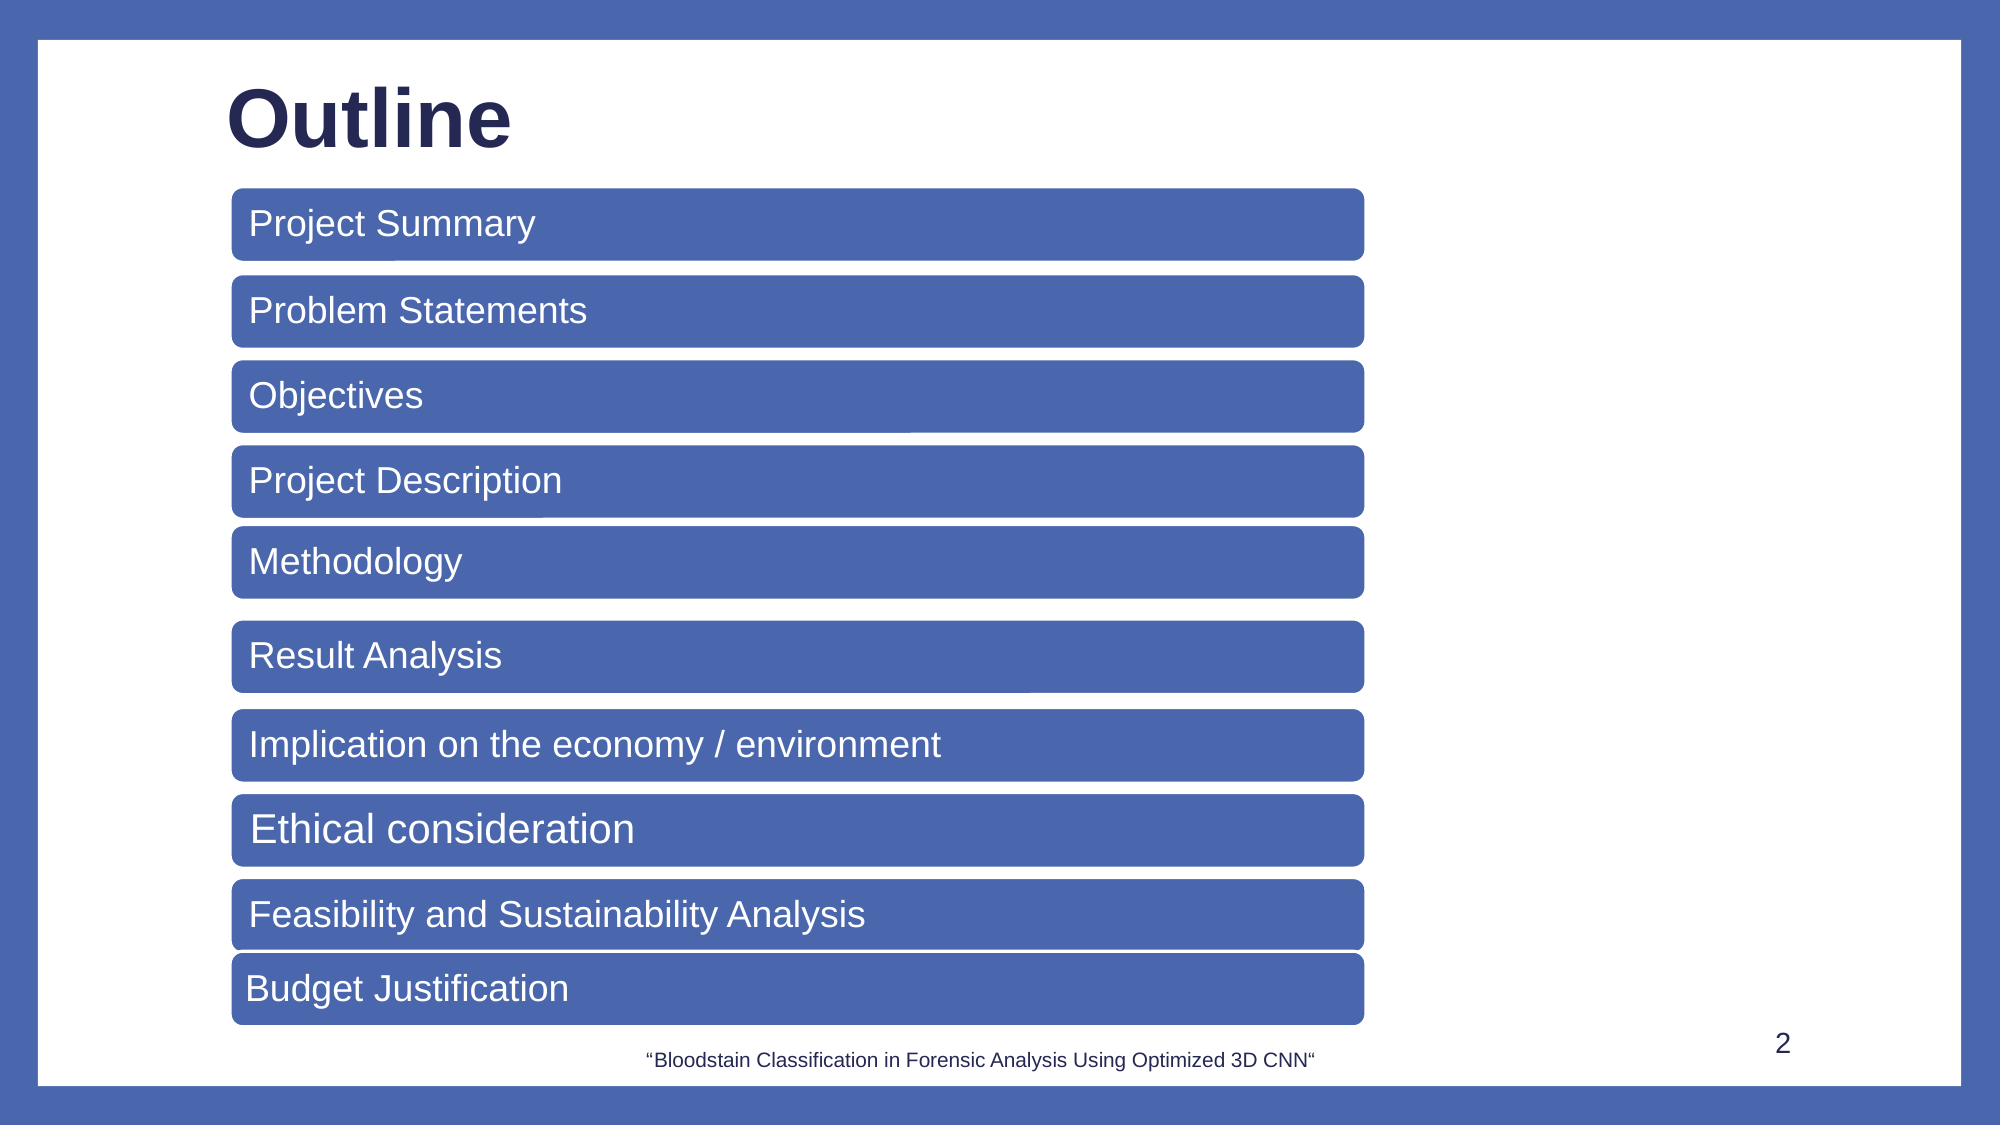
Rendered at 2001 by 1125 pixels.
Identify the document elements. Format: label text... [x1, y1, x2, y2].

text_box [229, 950, 1367, 1028]
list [229, 170, 1367, 950]
title Outline [211, 32, 602, 209]
text_box “Bloodstain Classification in Forensic Analysis Using Optimized 3D CNN“ [51, 1041, 1874, 1102]
slide_number 2 [1647, 1011, 1807, 1041]
